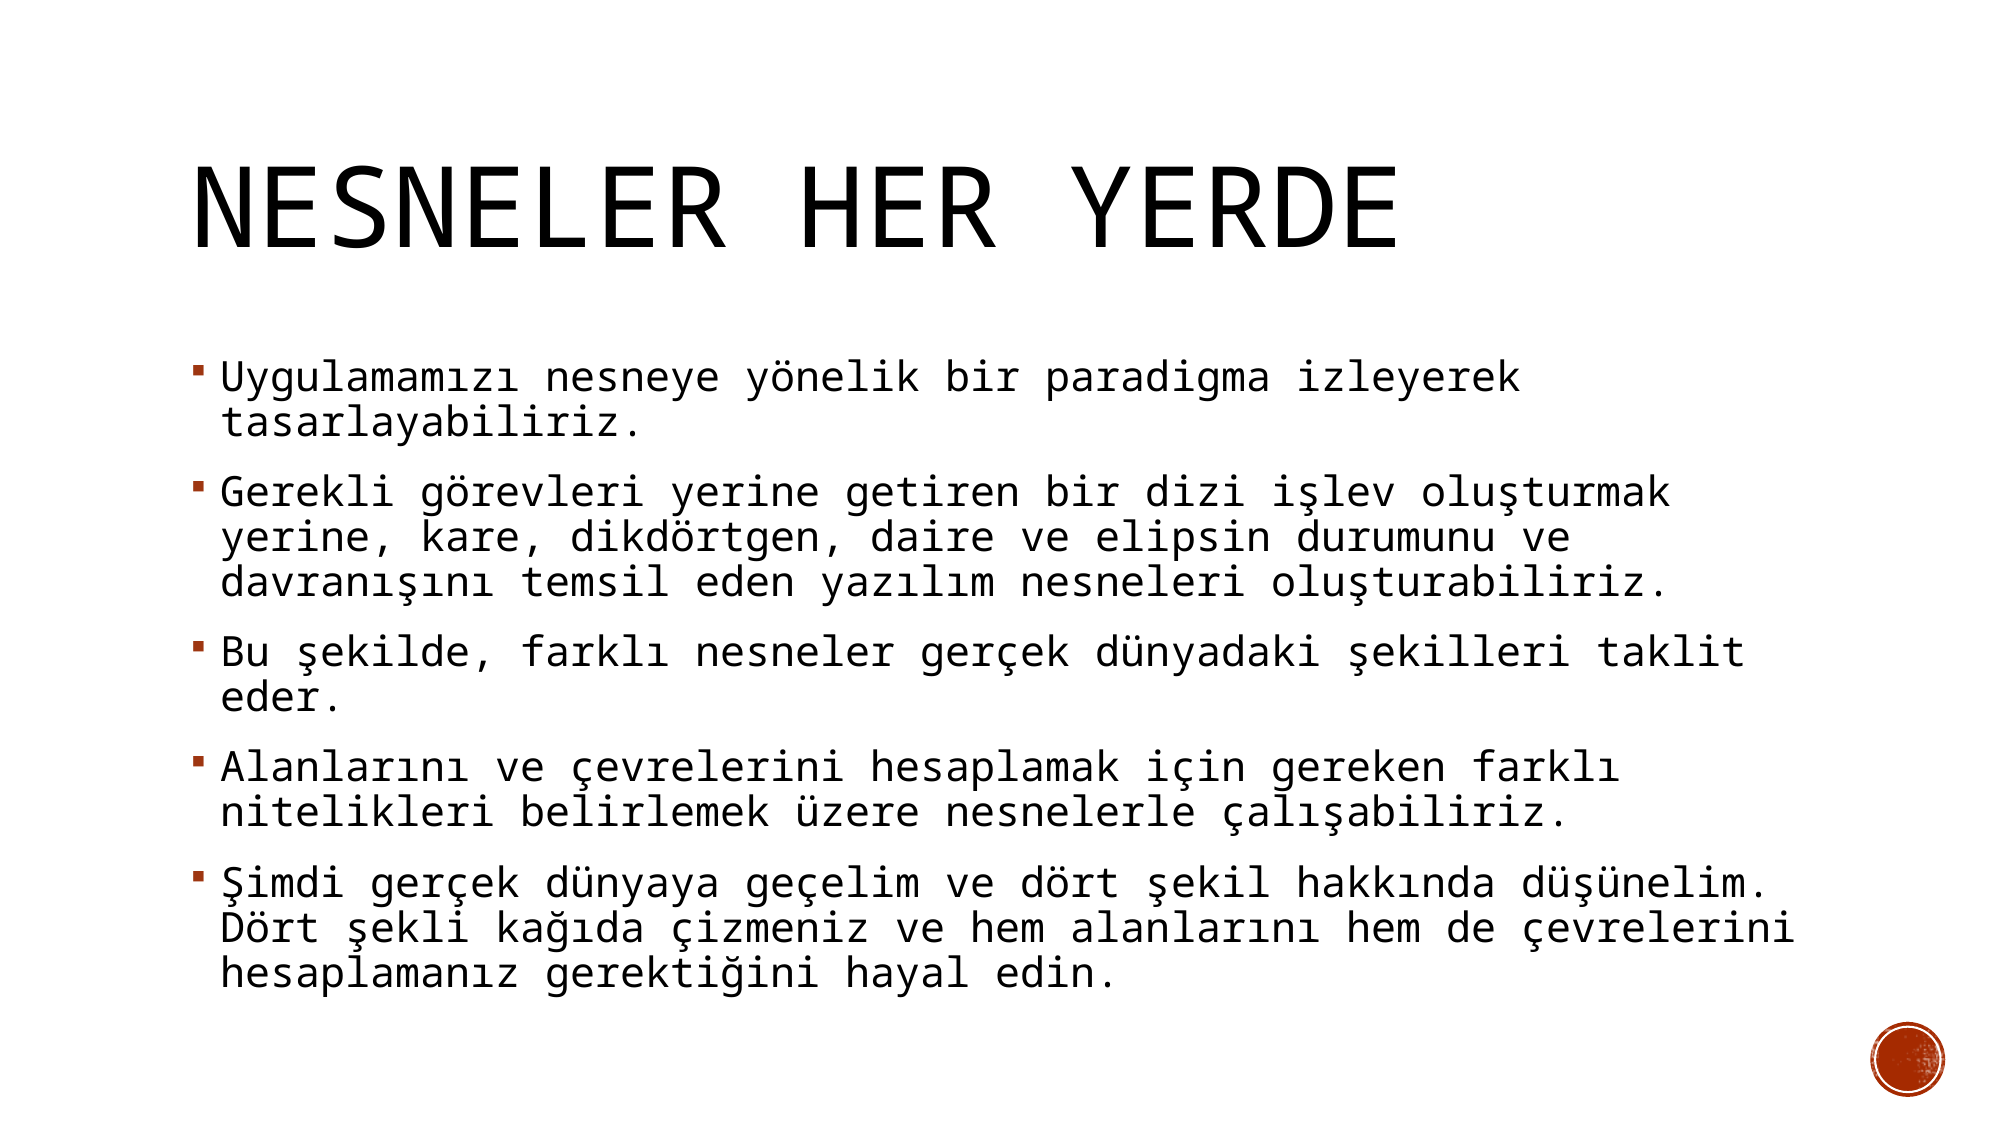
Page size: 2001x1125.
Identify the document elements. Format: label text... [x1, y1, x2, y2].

title Nesneler Her Yerde [175, 79, 1826, 344]
list Uygulamamızı nesneye yönelik bir paradigma izleyerek tasarlayabiliriz. Gerekli görevleri yerine getiren bir dizi işlev oluşturmak yerine, kare, dikdörtgen, daire ve elipsin durumunu ve davranışını temsil eden yazılım nesneleri oluşturabiliriz. Bu şekilde, farklı nesneler gerçek dünyadaki şekilleri taklit eder. Alanlarını ve çevrelerini hesaplamak için gereken farklı nitelikleri belirlemek üzere nesnelerle çalışabiliriz. Şimdi gerçek dünyaya geçelim ve dört şekil hakkında düşünelim. Dört şekli kağıda çizmeniz ve hem alanlarını hem de çevrelerini hesaplamanız gerektiğini hayal edin. [175, 348, 1846, 1013]
